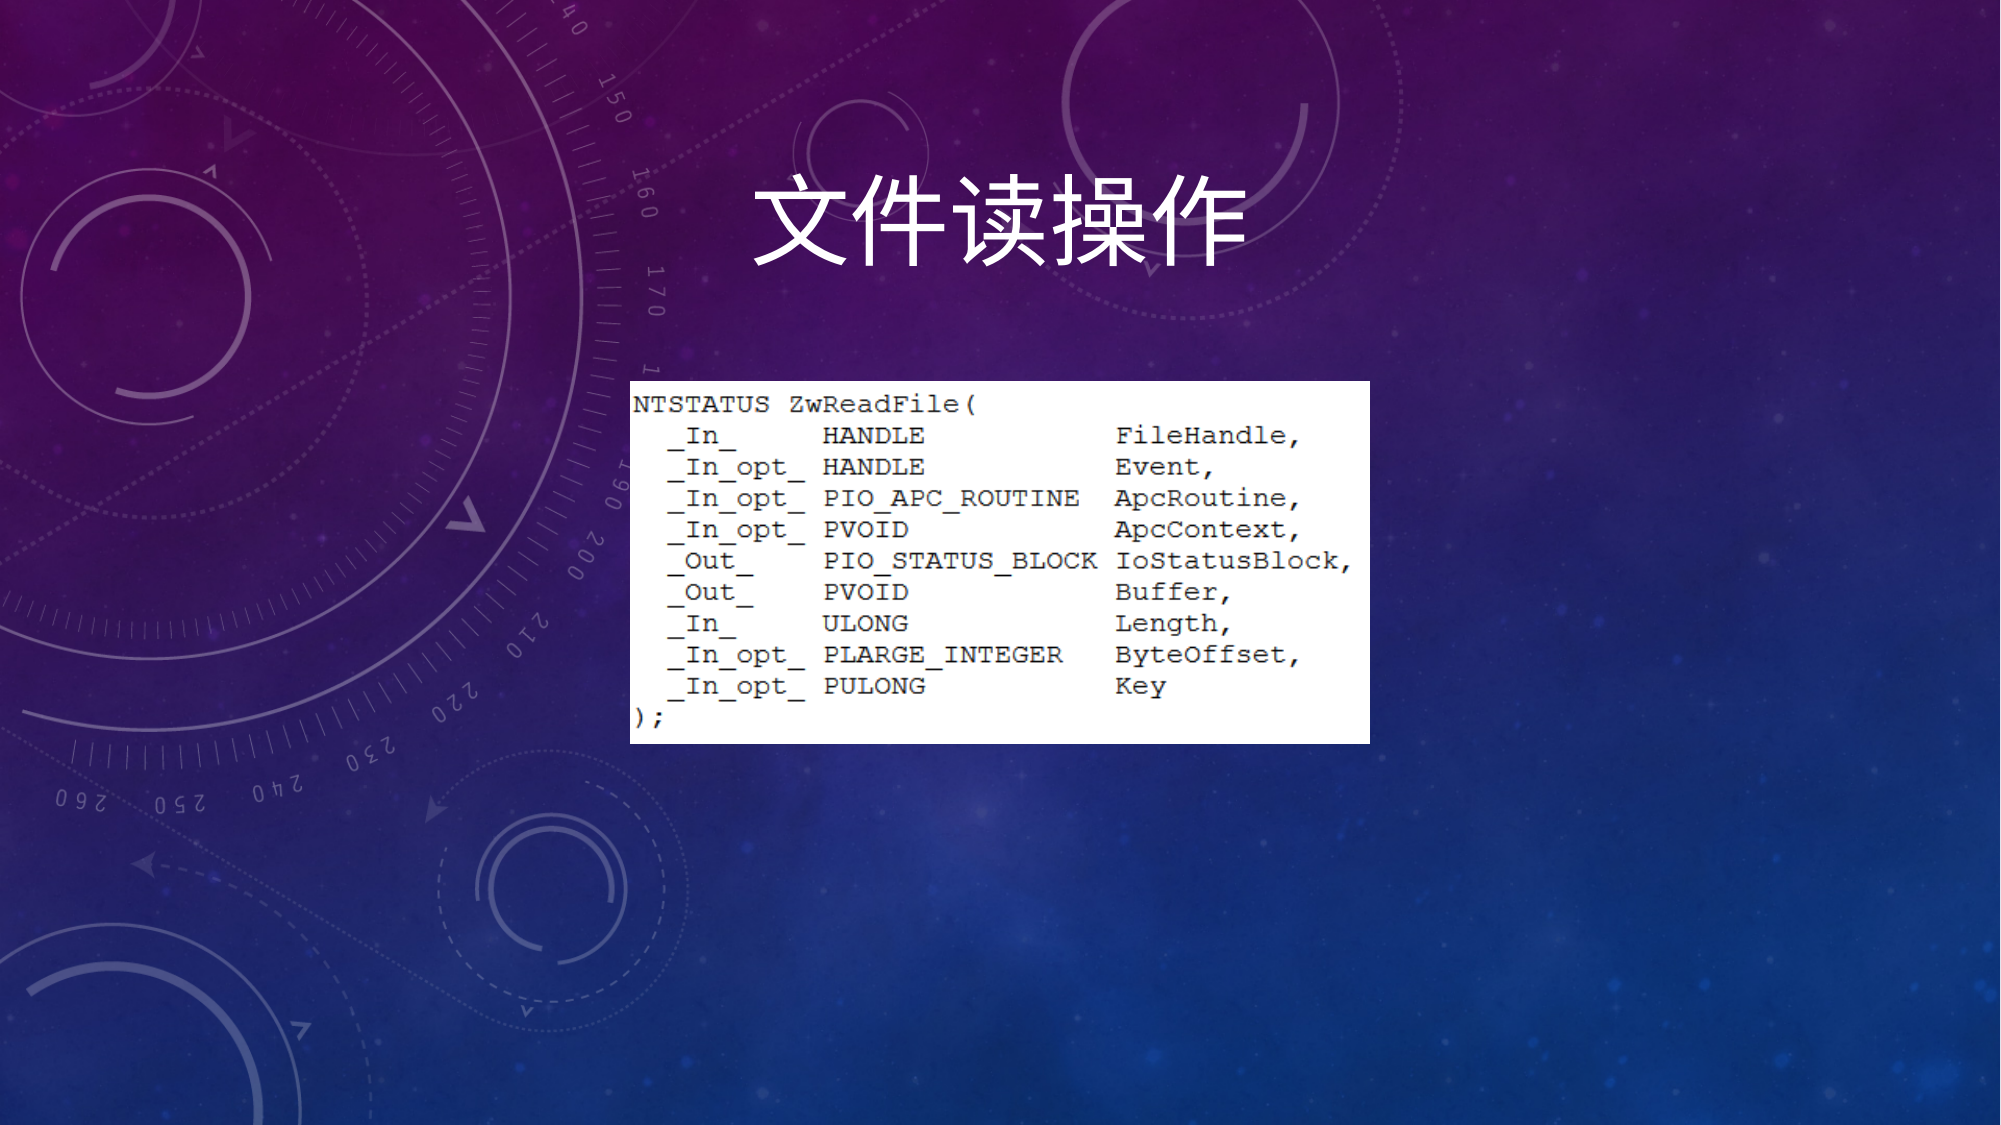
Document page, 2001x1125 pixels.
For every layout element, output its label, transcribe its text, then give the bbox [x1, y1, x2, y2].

title 文件读操作 [409, 120, 1591, 287]
picture [0, 0, 2001, 1125]
